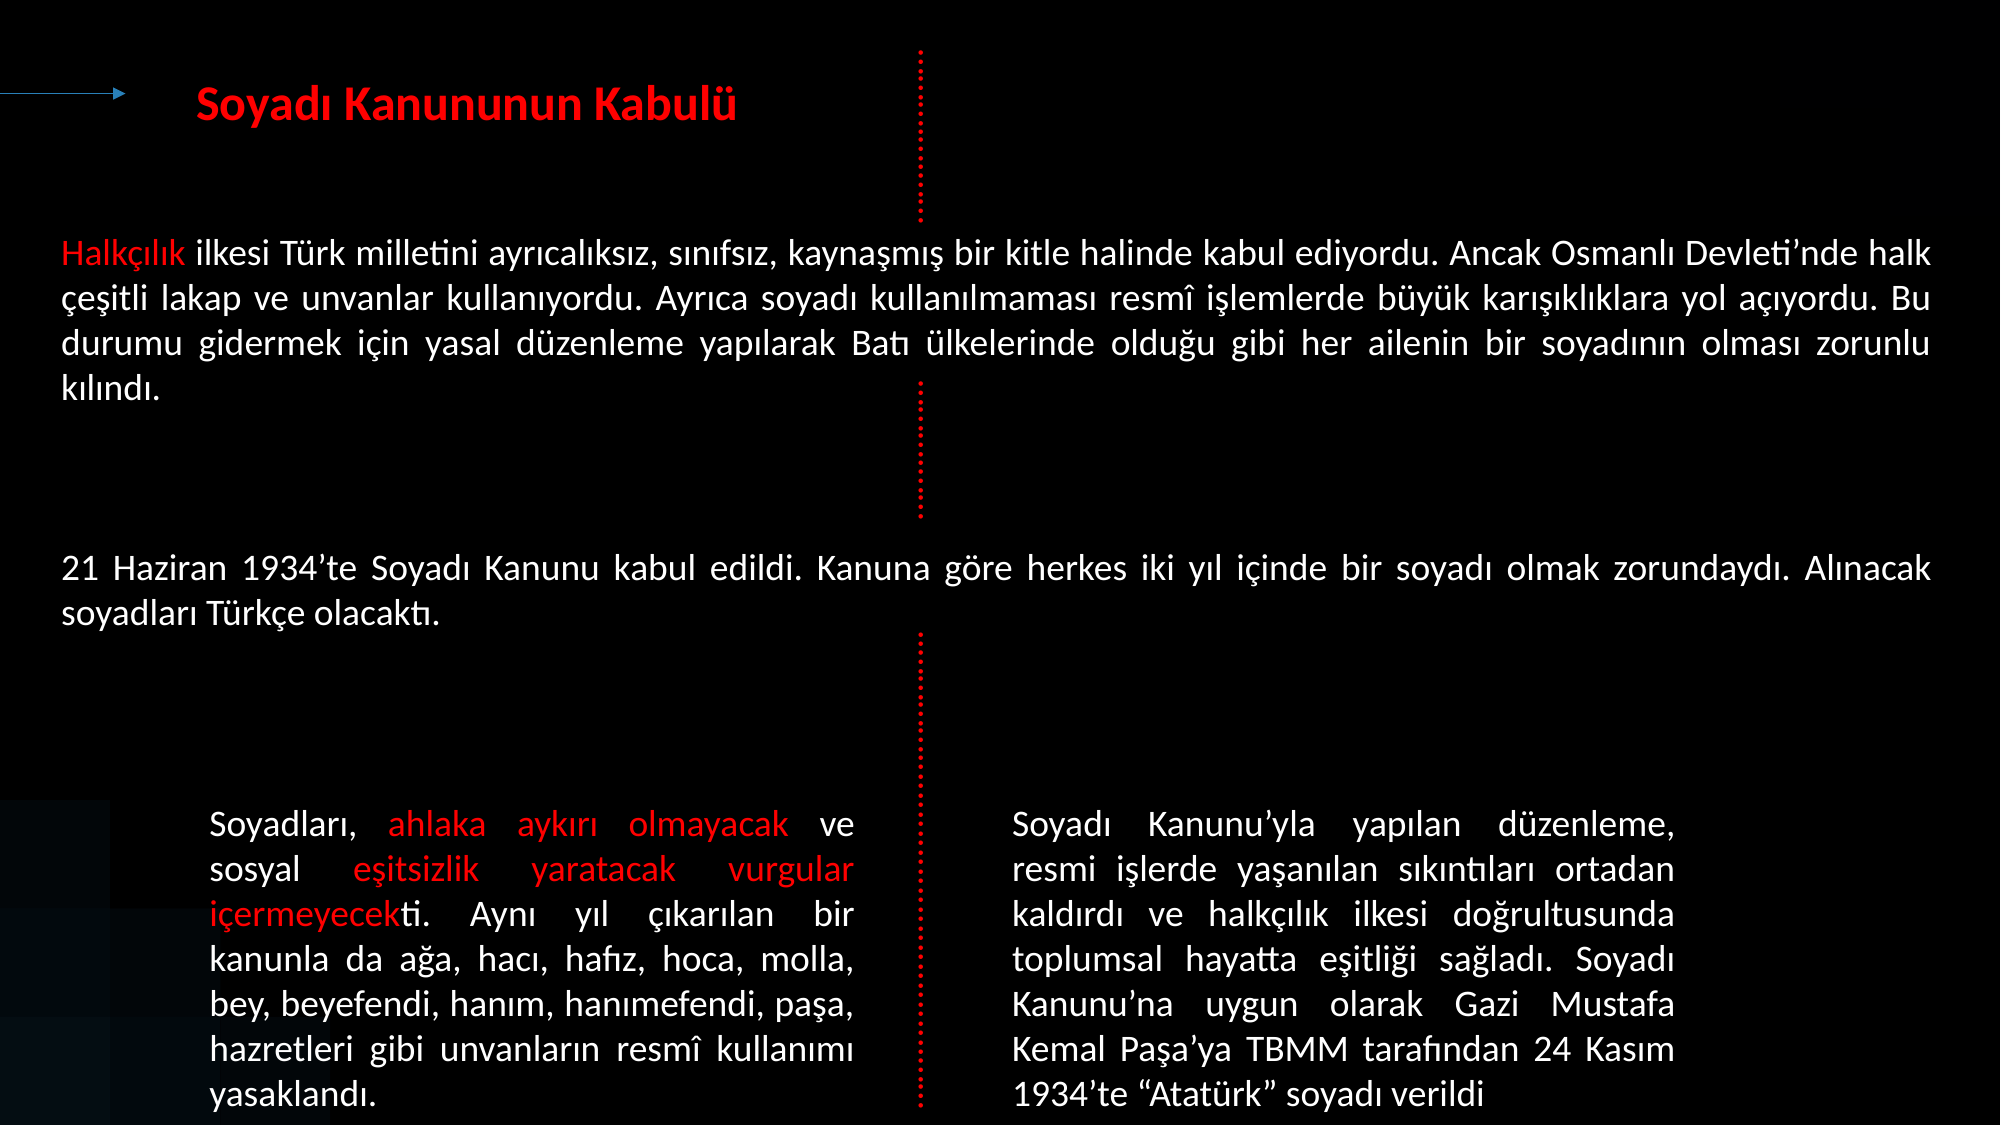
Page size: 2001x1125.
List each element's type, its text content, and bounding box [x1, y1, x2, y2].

text_box Soyadı Kanununun Kabulü [181, 63, 754, 138]
text_box Soyadı Kanunu’yla yapılan düzenleme, resmi işlerde yaşanılan sıkıntıları ortadan kaldırdı ve halkçılık ilkesi doğrultusunda toplumsal hayatta eşitliği sağladı. Soyadı Kanunu’na uygun olarak Gazi Mustafa Kemal Paşa’ya TBMM tarafından 24 Kasım 1934’te “Atatürk” soyadı verildi [997, 791, 1691, 1122]
text_box ..…………................................…… [903, 615, 964, 1125]
text_box Halkçılık ilkesi Türk milletini ayrıcalıksız, sınıfsız, kaynaşmış bir kitle halinde kabul ediyordu. Ancak Osmanlı Devleti’nde halk çeşitli lakap ve unvanlar kullanıyordu. Ayrıca soyadı kullanılmaması resmî işlemlerde büyük karışıklıklara yol açıyordu. Bu durumu gidermek için yasal düzenleme yapılarak Batı ülkelerinde olduğu gibi her ailenin bir soyadının olması zorunlu kılındı. 21 Haziran 1934’te Soyadı Kanunu kabul edildi. Kanuna göre herkes iki yıl içinde bir soyadı olmak zorundaydı. Alınacak soyadları Türkçe olacaktı. [46, 220, 1948, 641]
text_box ……….…… [903, 365, 964, 536]
text_box ……….….…… [903, 34, 964, 240]
text_box Soyadları, ahlaka aykırı olmayacak ve sosyal eşitsizlik yaratacak vurgular içermeyecekti. Aynı yıl çıkarılan bir kanunla da ağa, hacı, hafız, hoca, molla, bey, beyefendi, hanım, hanımefendi, paşa, hazretleri gibi unvanların resmî kullanımı yasaklandı. [194, 791, 870, 1122]
